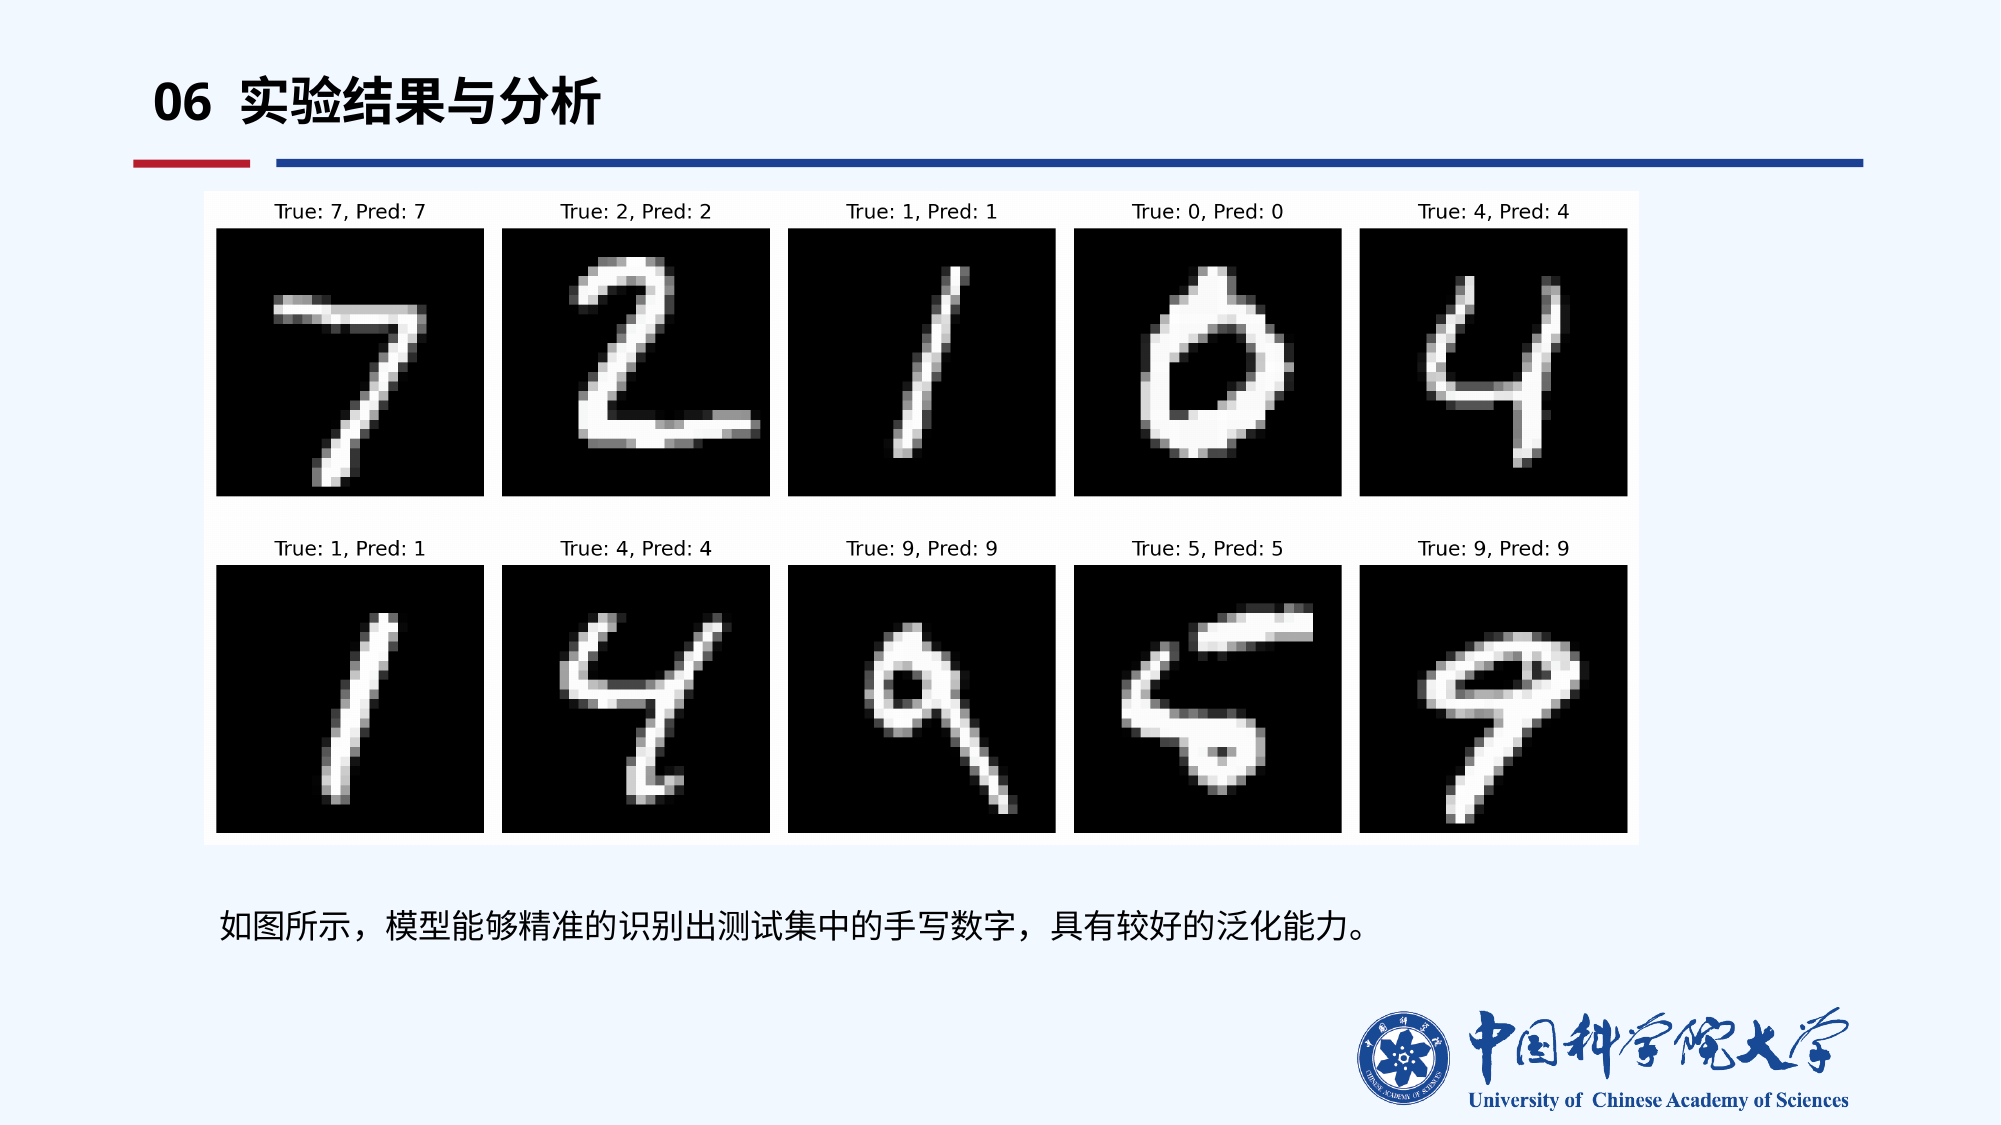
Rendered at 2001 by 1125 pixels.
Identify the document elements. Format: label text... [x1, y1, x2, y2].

picture [204, 191, 1639, 845]
text_box 06 实验结果与分析 [138, 60, 618, 138]
text_box 如图所示，模型能够精准的识别出测试集中的手写数字，具有较好的泛化能力。 [204, 897, 1440, 1033]
picture [1357, 1007, 1849, 1111]
